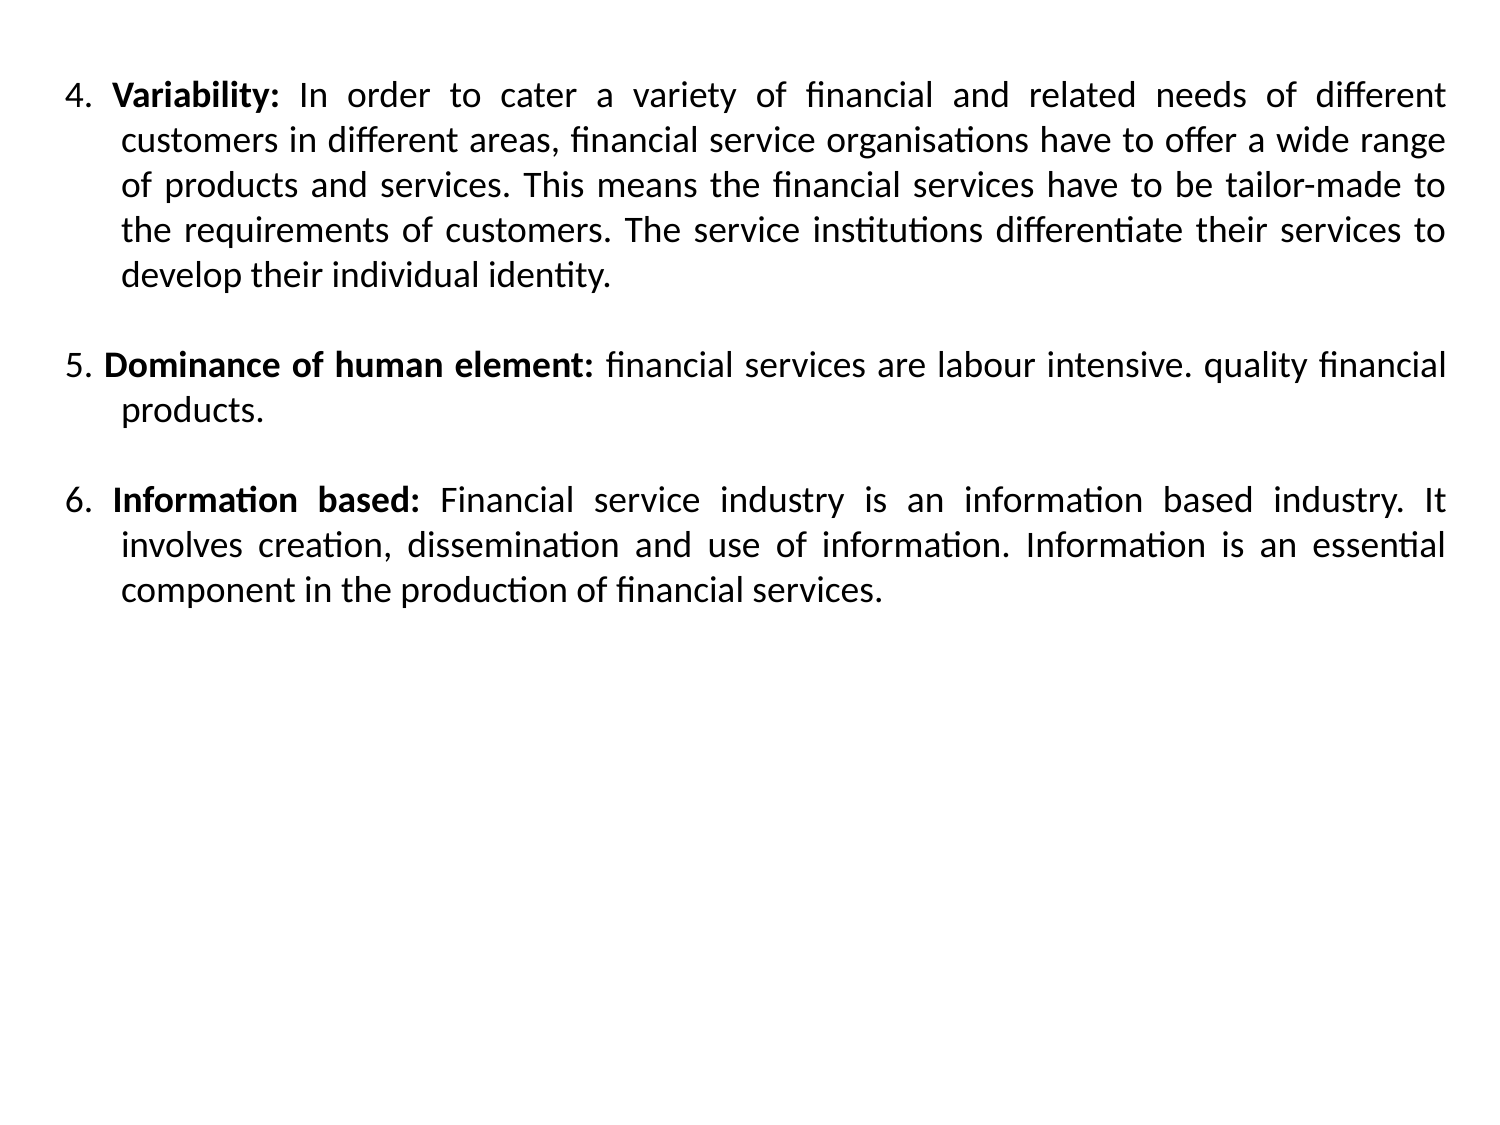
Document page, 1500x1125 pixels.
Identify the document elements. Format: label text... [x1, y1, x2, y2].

text_box 4. Variability: In order to cater a variety of financial and related needs of different customers in different areas, financial service organisations have to offer a wide range of products and services. This means the financial services have to be tailor-made to the requirements of customers. The service institutions differentiate their services to develop their individual identity. 5. Dominance of human element: financial services are labour intensive. quality financial products. 6. Information based: Financial service industry is an information based industry. It involves creation, dissemination and use of information. Information is an essential component in the production of financial services. [49, 62, 1463, 618]
